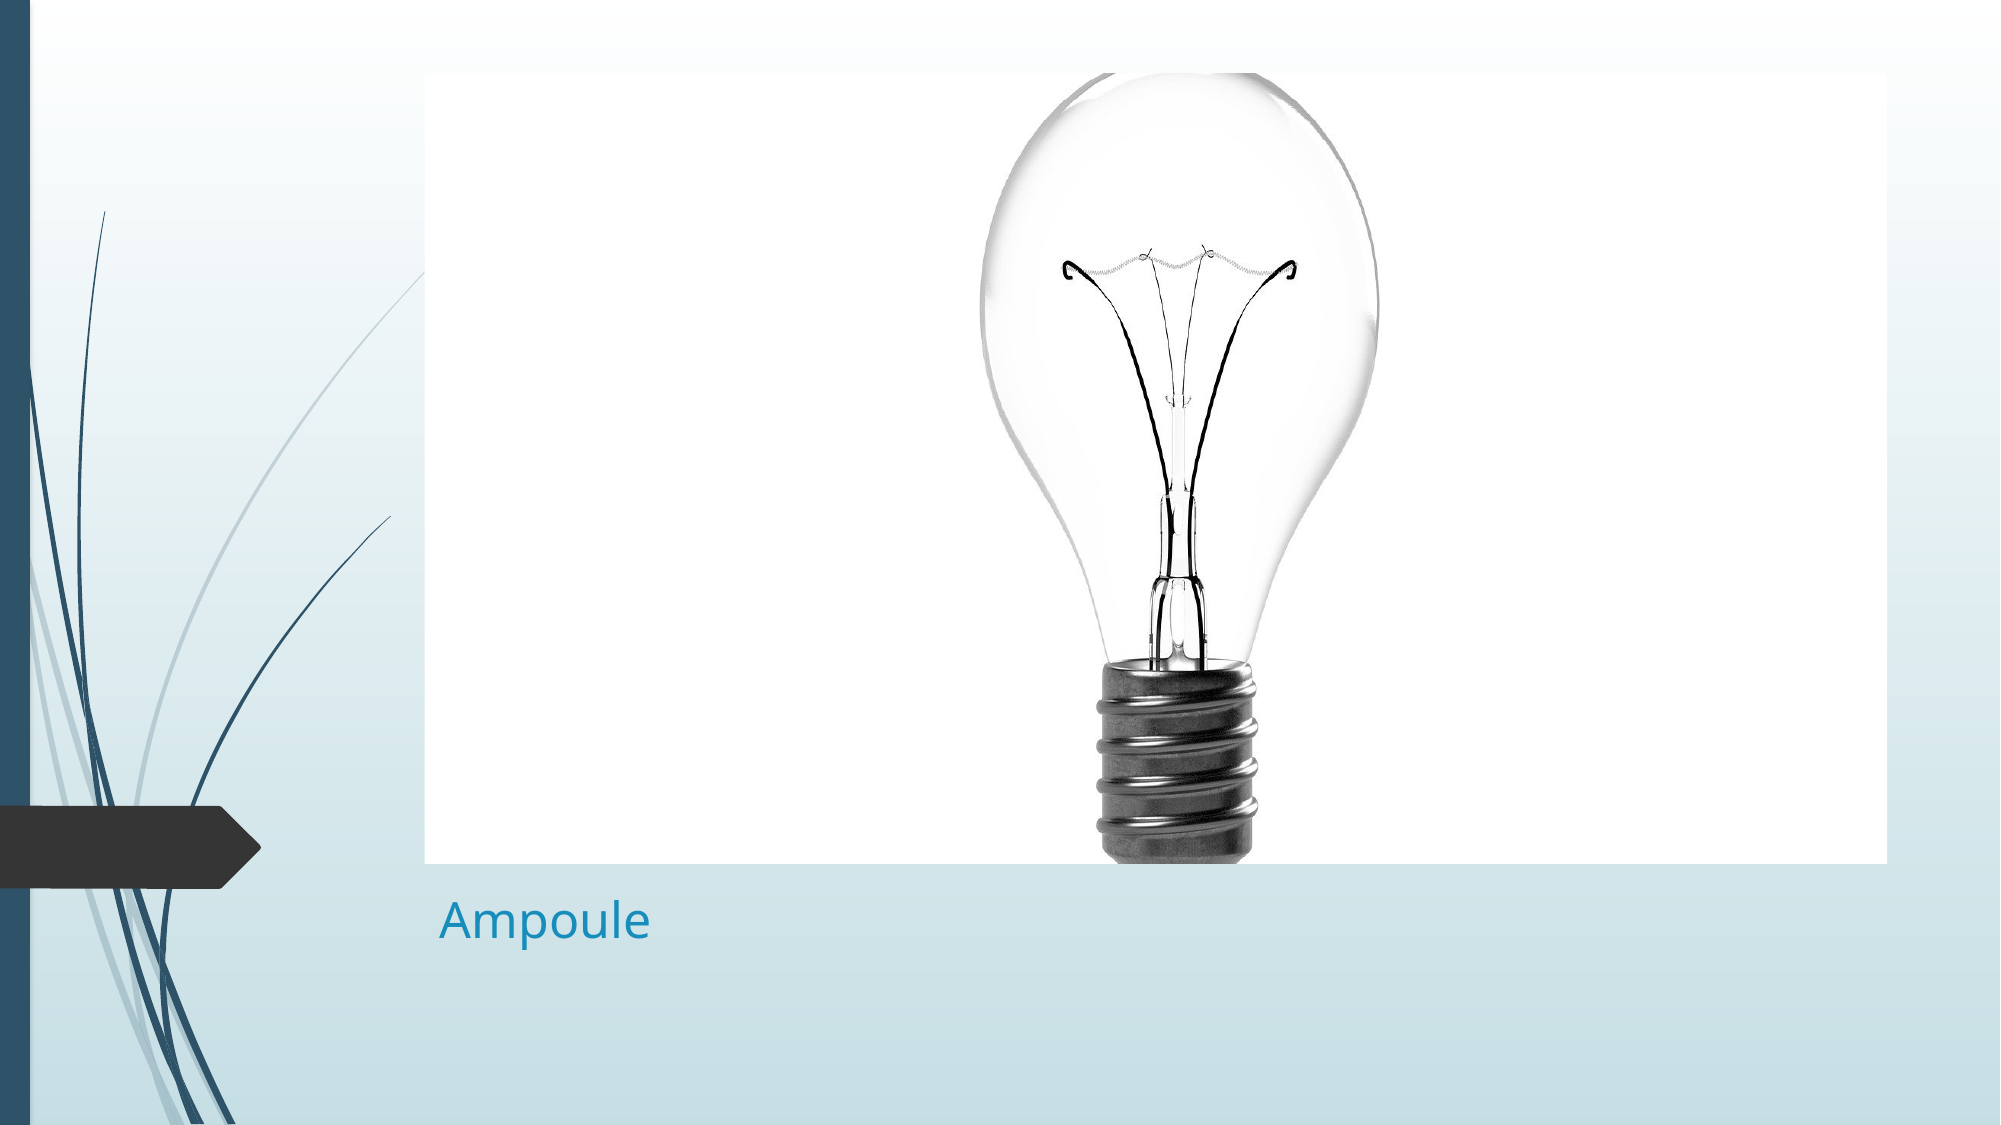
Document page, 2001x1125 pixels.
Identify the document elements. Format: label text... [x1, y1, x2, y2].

picture [424, 73, 1888, 864]
title Ampoule [424, 871, 1888, 957]
